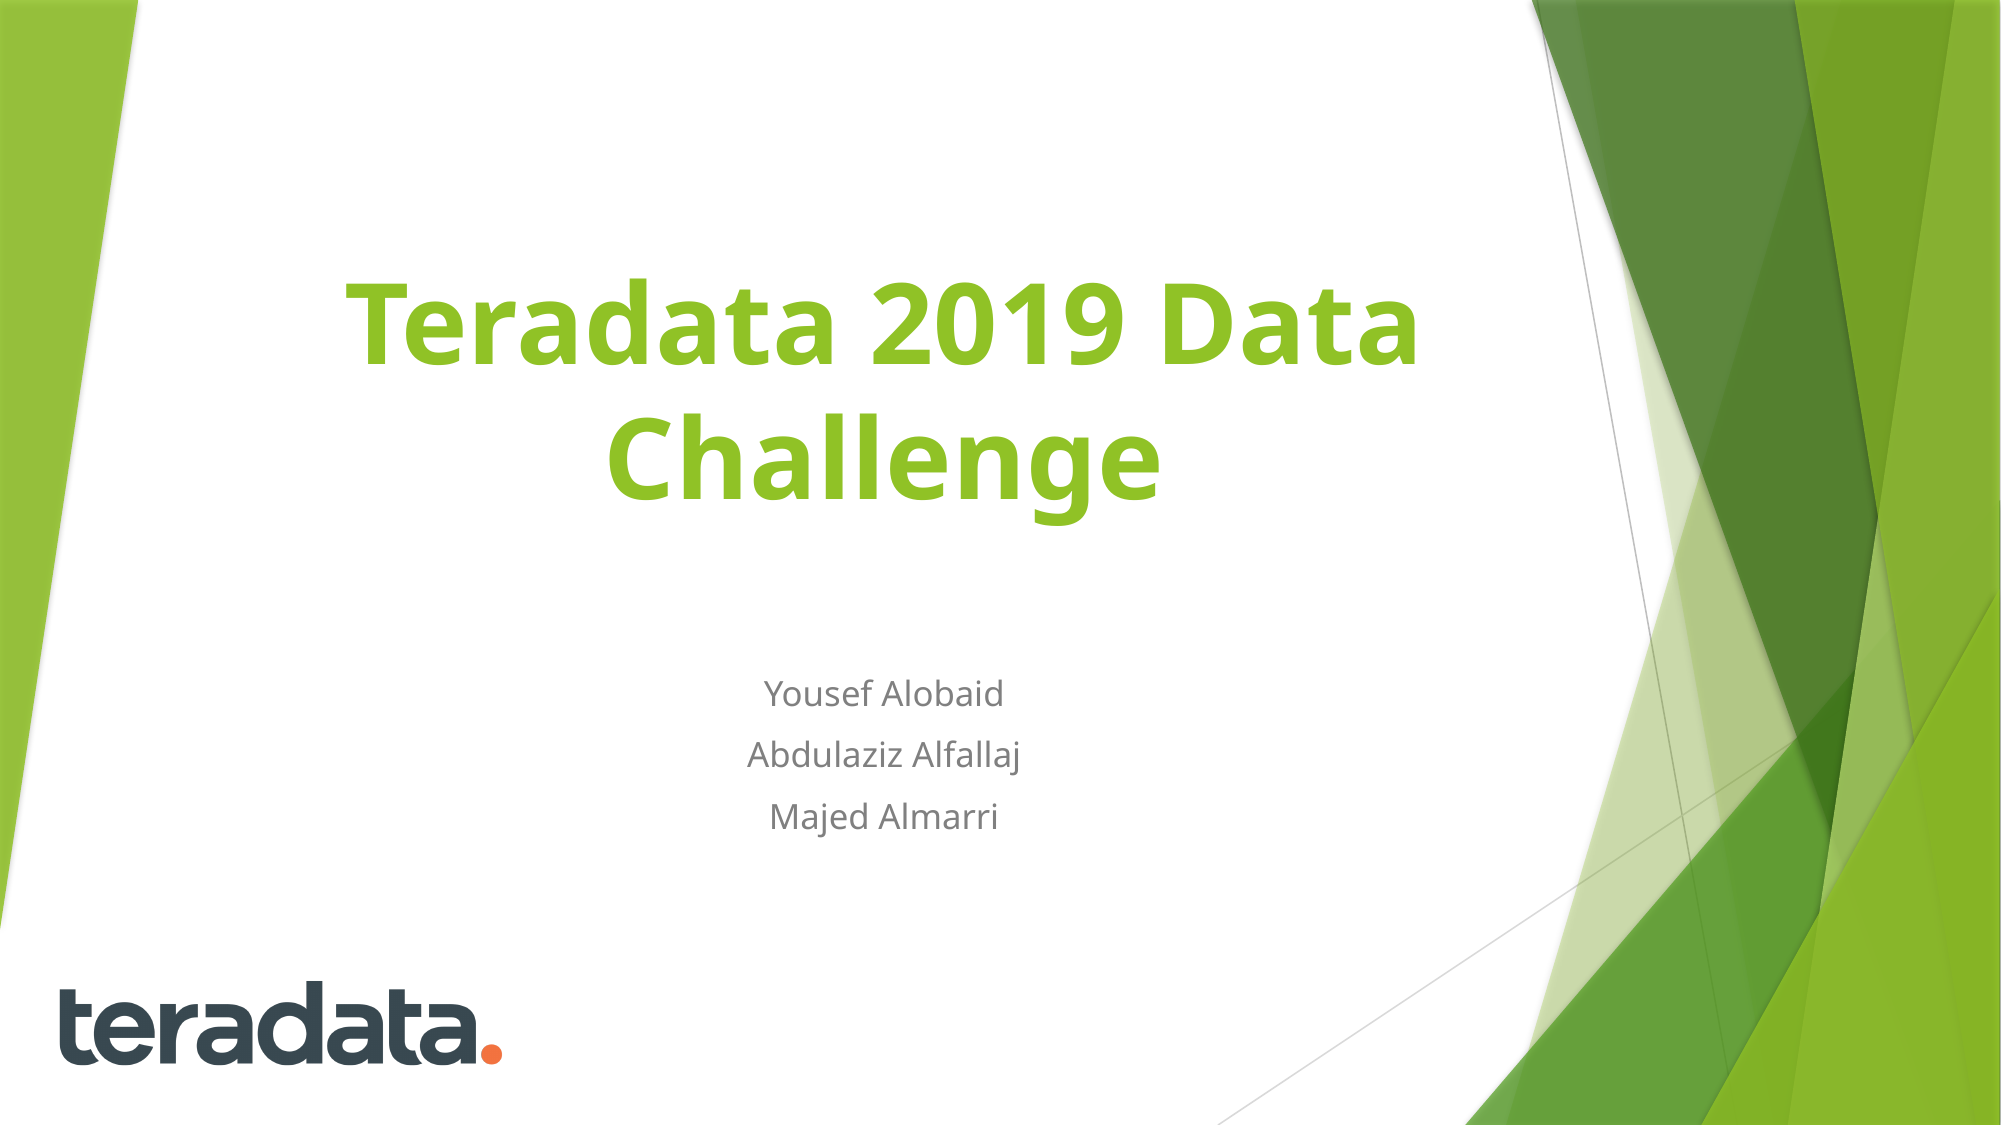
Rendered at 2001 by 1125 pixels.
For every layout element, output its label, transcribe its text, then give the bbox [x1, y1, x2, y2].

picture [0, 943, 563, 1125]
title Teradata 2019 Data Challenge [247, 394, 1522, 664]
subtitle Yousef Alobaid Abdulaziz Alfallaj Majed Almarri [247, 664, 1522, 845]
